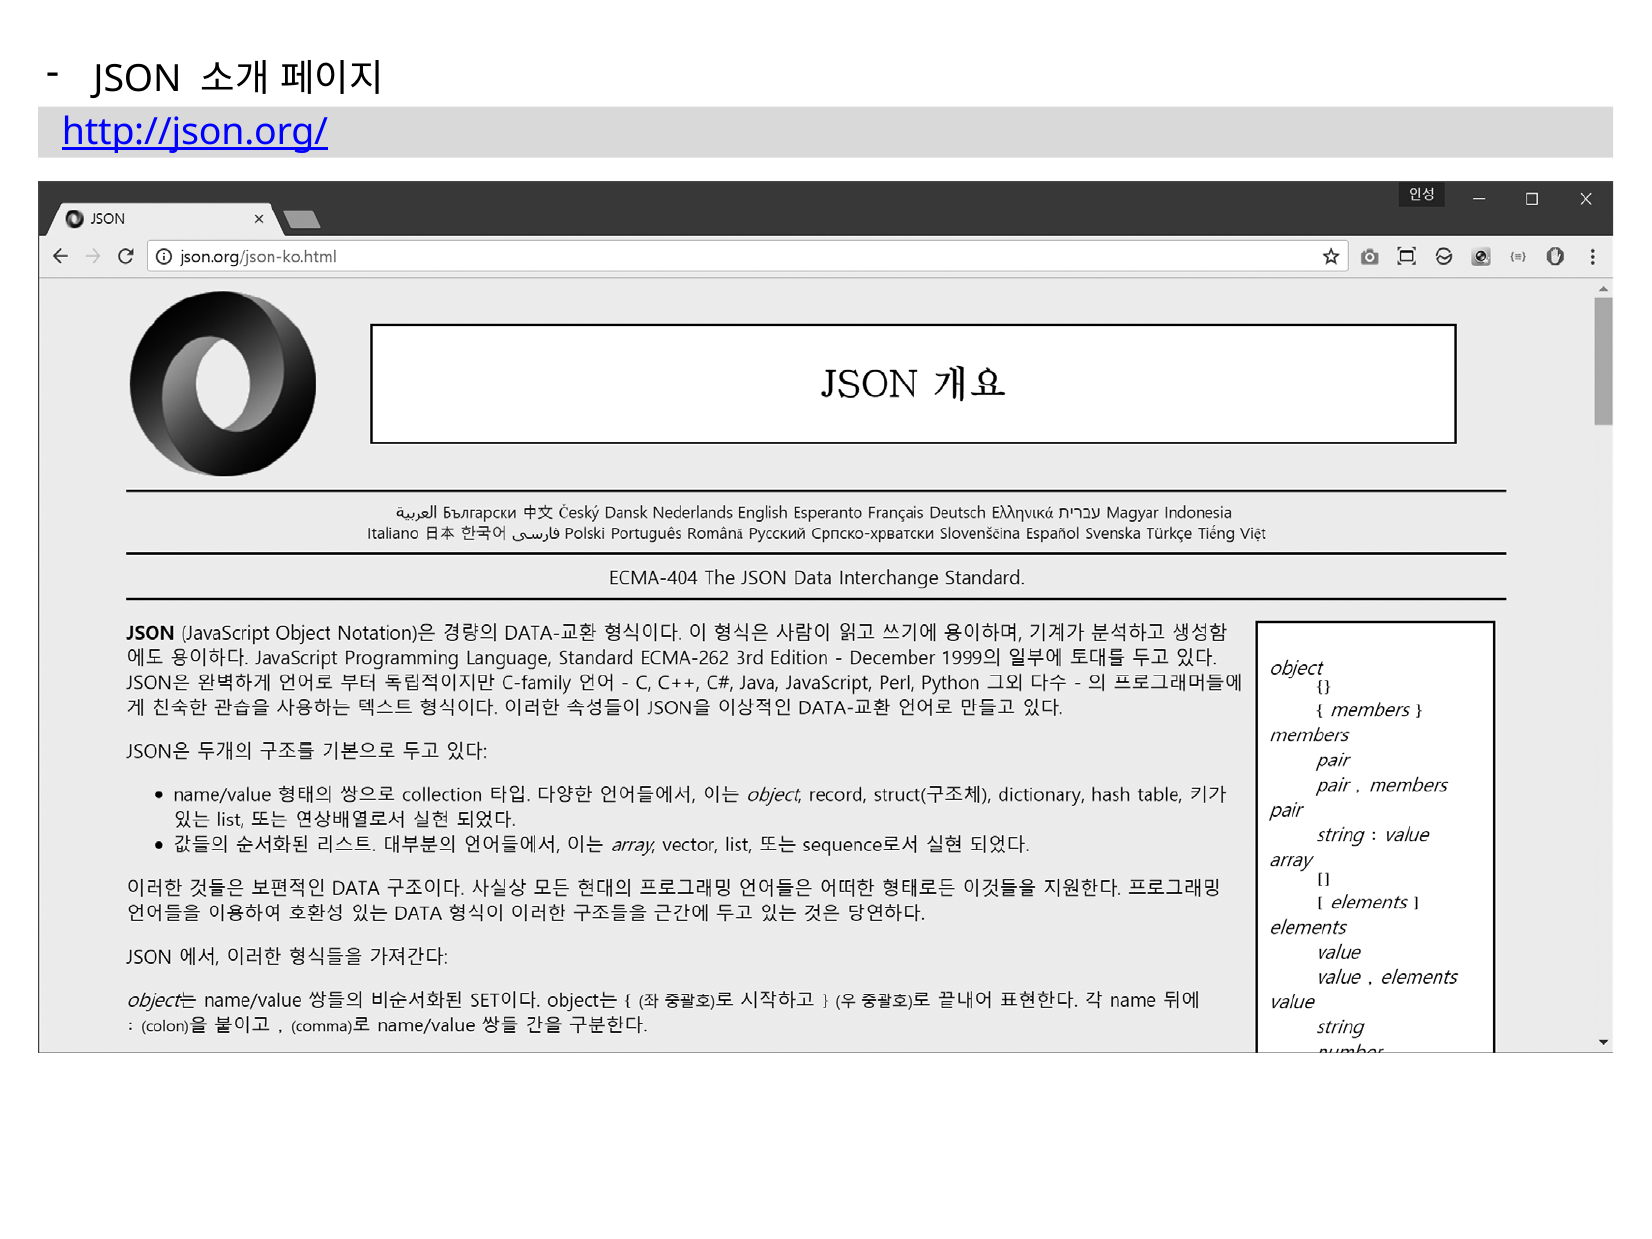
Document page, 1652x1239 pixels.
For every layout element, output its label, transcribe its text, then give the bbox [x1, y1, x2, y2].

text_box [38, 181, 1614, 1053]
text_box JSON 소개 페이지 [44, 31, 1607, 100]
text_box http://json.org/ [38, 106, 1614, 158]
